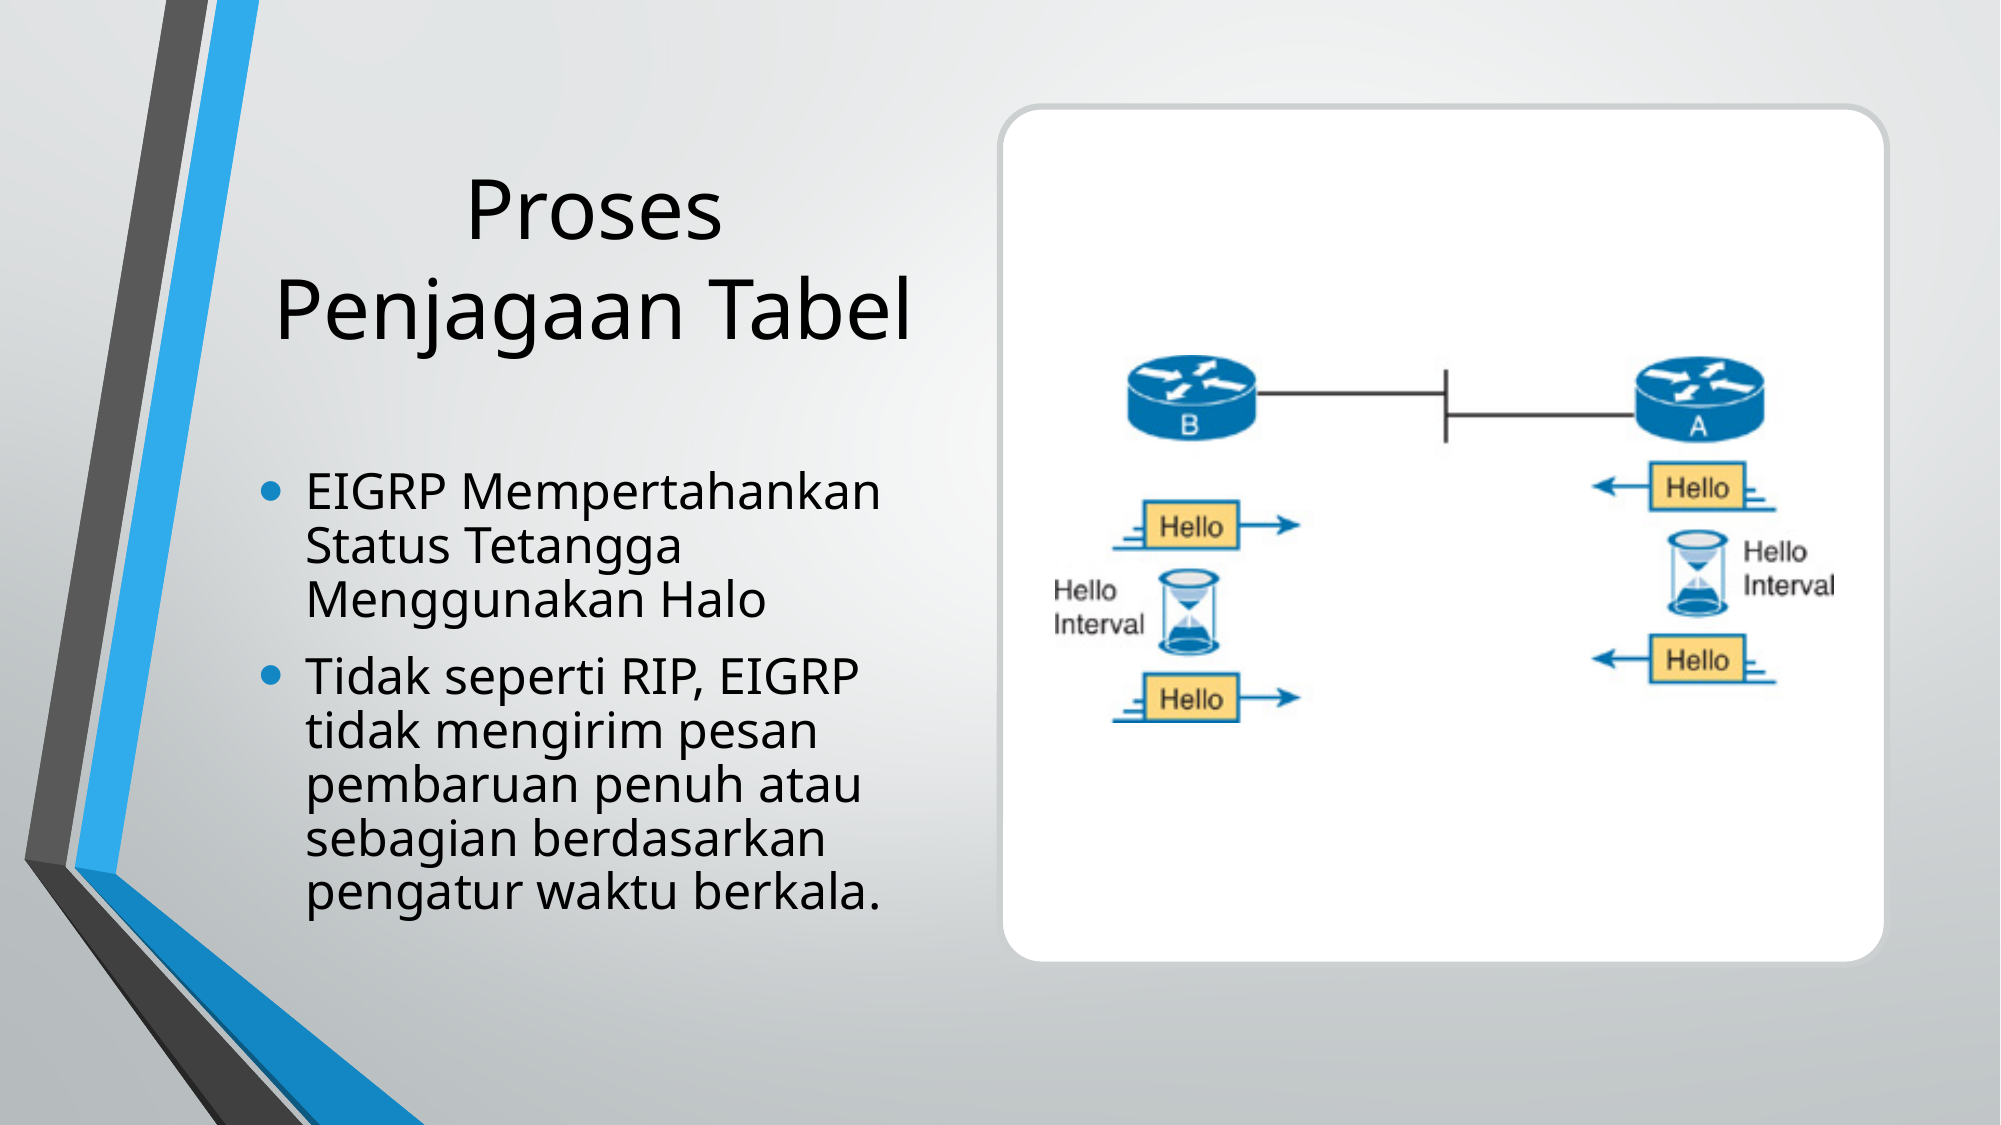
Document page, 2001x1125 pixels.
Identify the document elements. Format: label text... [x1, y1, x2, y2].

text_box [24, 0, 425, 1125]
title Proses Penjagaan Tabel [425, 112, 946, 400]
list EIGRP Mempertahankan Status Tetangga Menggunakan Halo Tidak seperti RIP, EIGRP tidak mengirim pesan pembaruan penuh atau sebagian berdasarkan pengatur waktu berkala. [425, 437, 946, 950]
text_box [998, 105, 1889, 967]
picture [1055, 354, 1834, 723]
